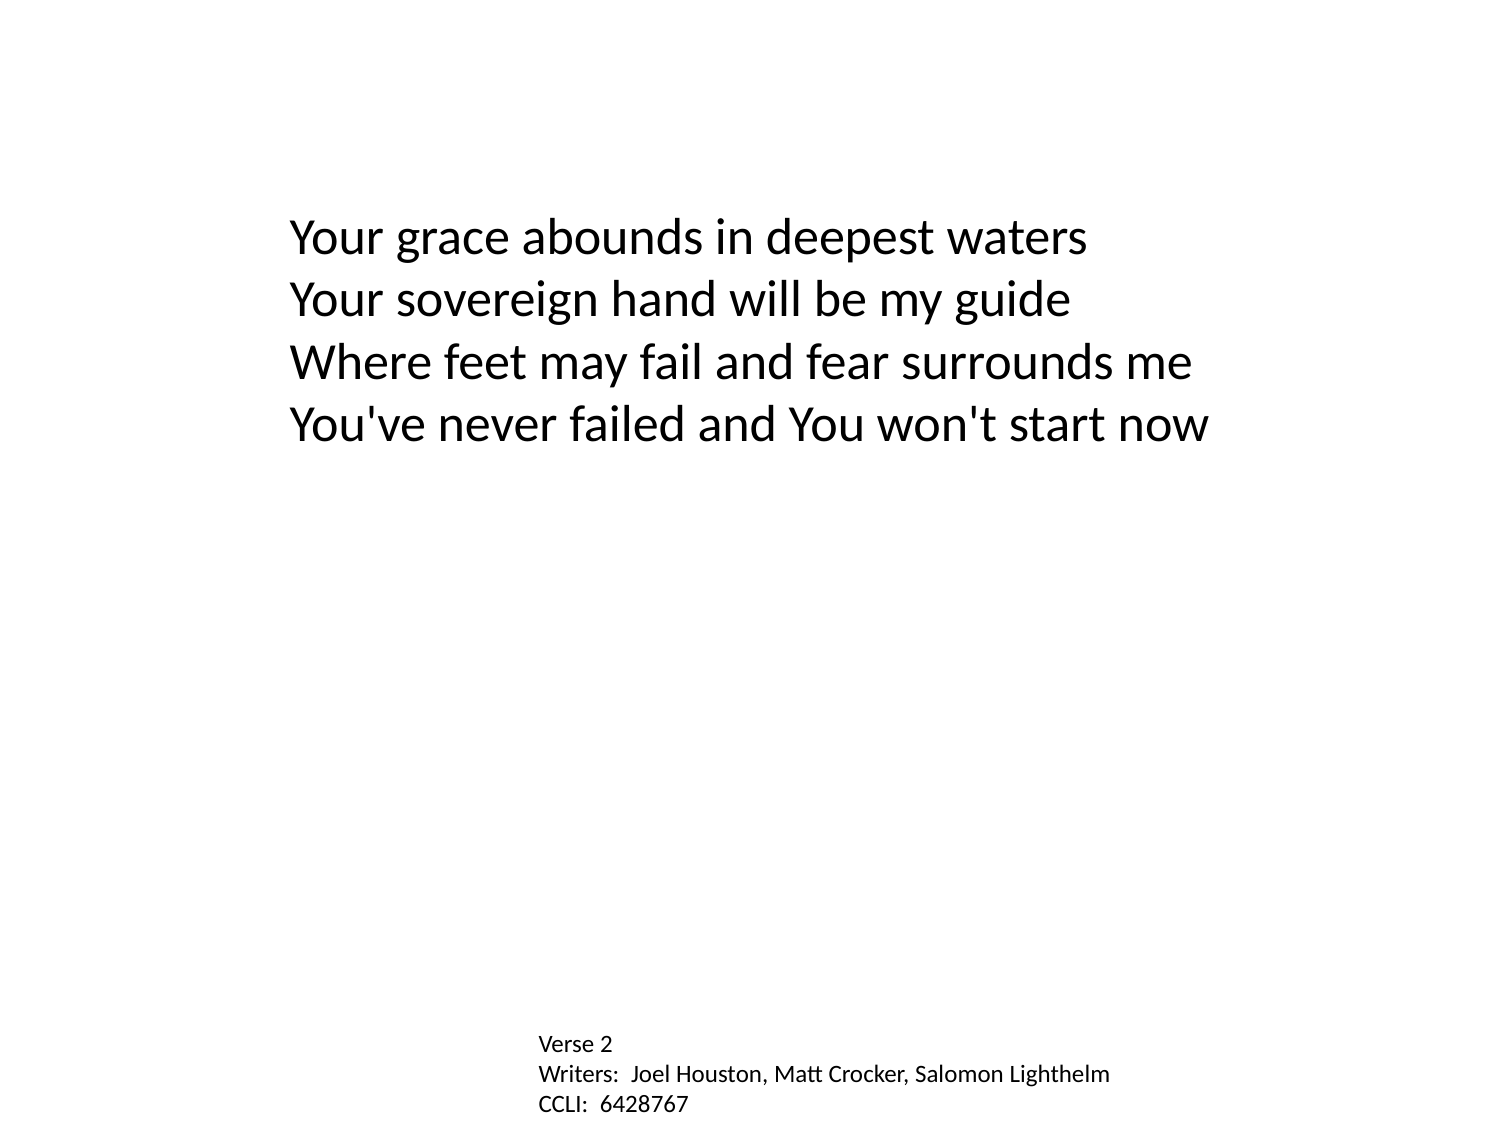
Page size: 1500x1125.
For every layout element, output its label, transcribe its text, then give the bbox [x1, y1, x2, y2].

text_box Verse 2 Writers: Joel Houston, Matt Crocker, Salomon Lighthelm CCLI: 6428767 [523, 975, 1127, 1125]
text_box Your grace abounds in deepest waters Your sovereign hand will be my guide Where feet may fail and fear surrounds me You've never failed and You won't start now [274, 149, 1226, 523]
